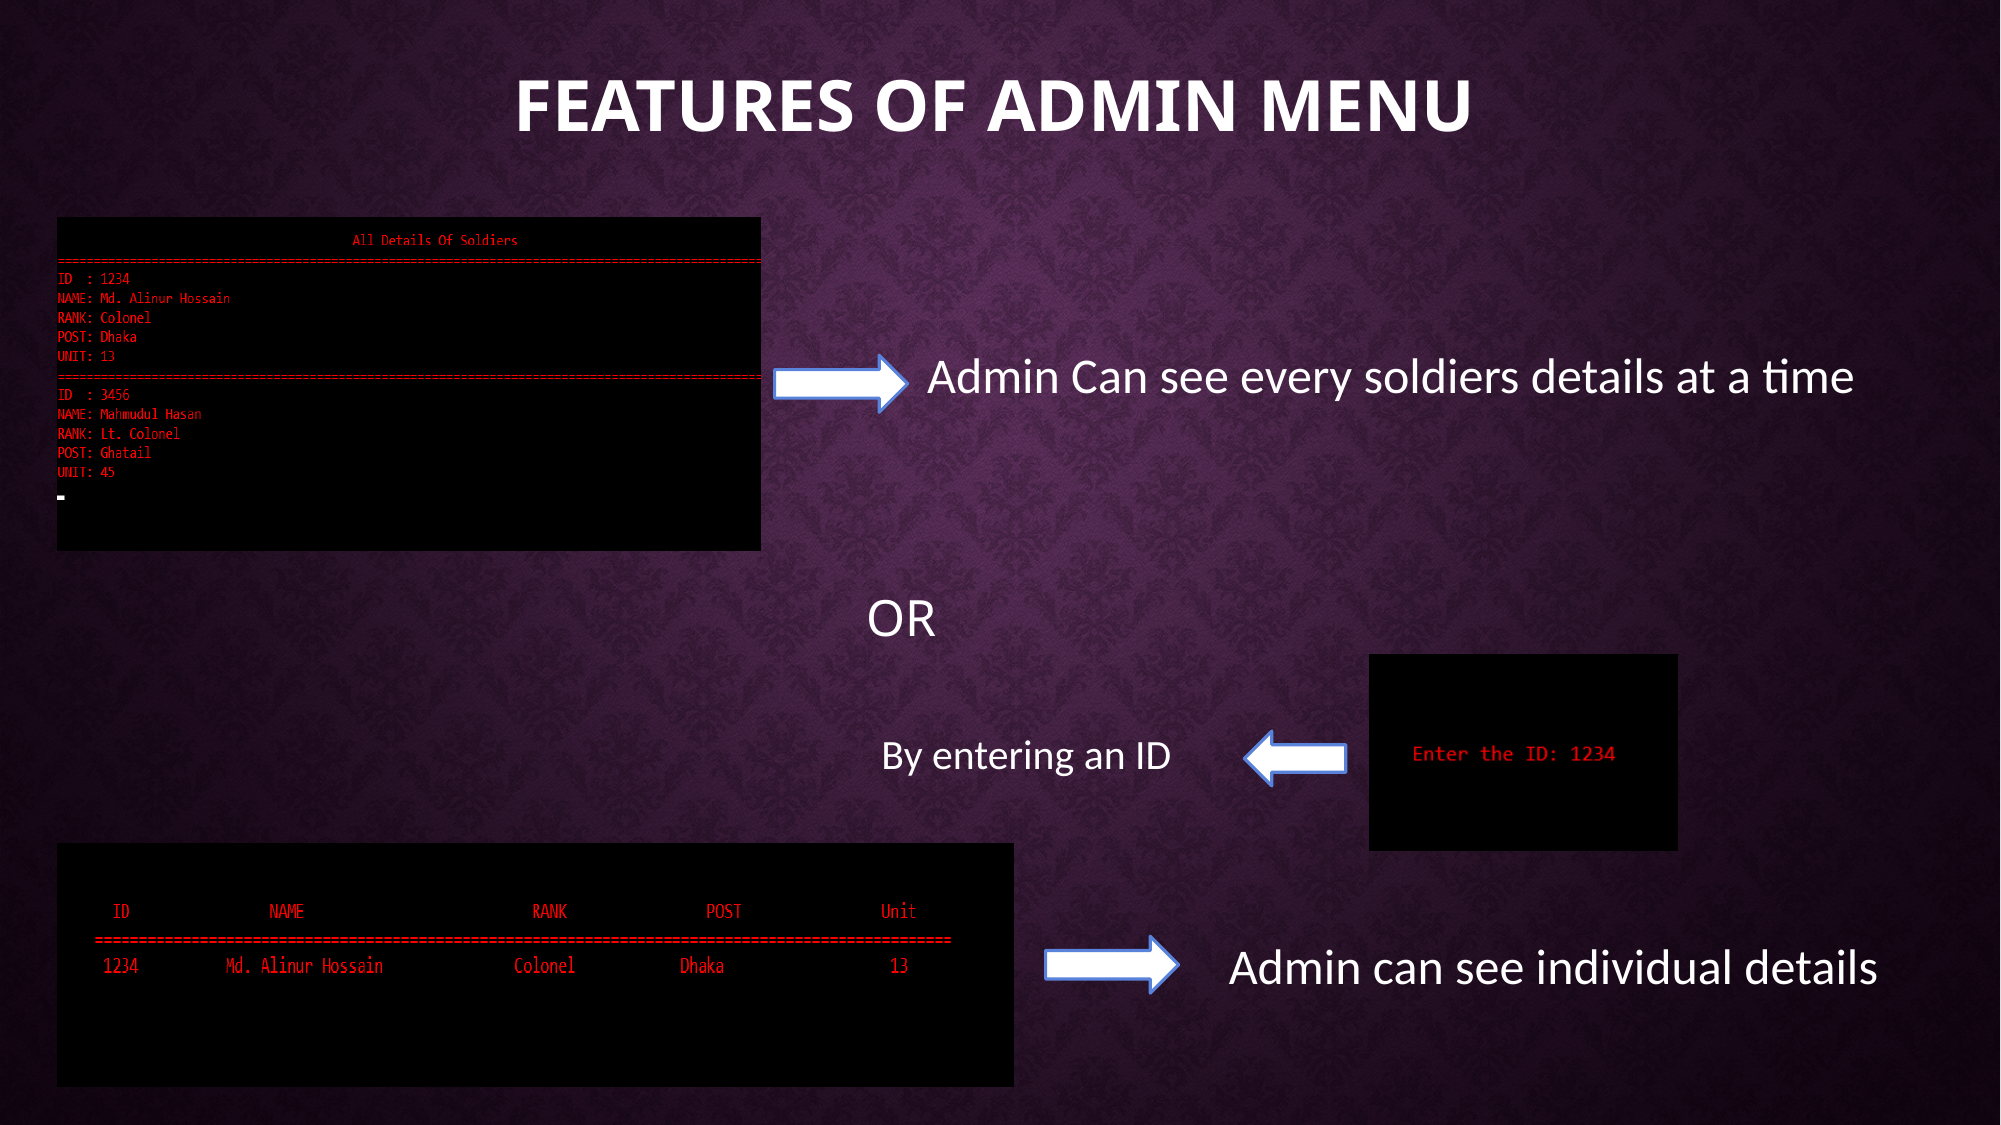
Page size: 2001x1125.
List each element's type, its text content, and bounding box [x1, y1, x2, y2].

text_box [1243, 729, 1348, 788]
picture [1369, 654, 1678, 852]
text_box OR [851, 578, 952, 654]
title Features of admin menu [145, 0, 1845, 218]
text_box Admin Can see every soldiers details at a time [912, 336, 1871, 412]
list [57, 216, 762, 551]
text_box [773, 353, 909, 414]
picture [57, 842, 1015, 1087]
text_box Admin can see individual details [1213, 926, 1894, 1002]
text_box [1044, 934, 1180, 995]
text_box By entering an ID [866, 720, 1187, 786]
